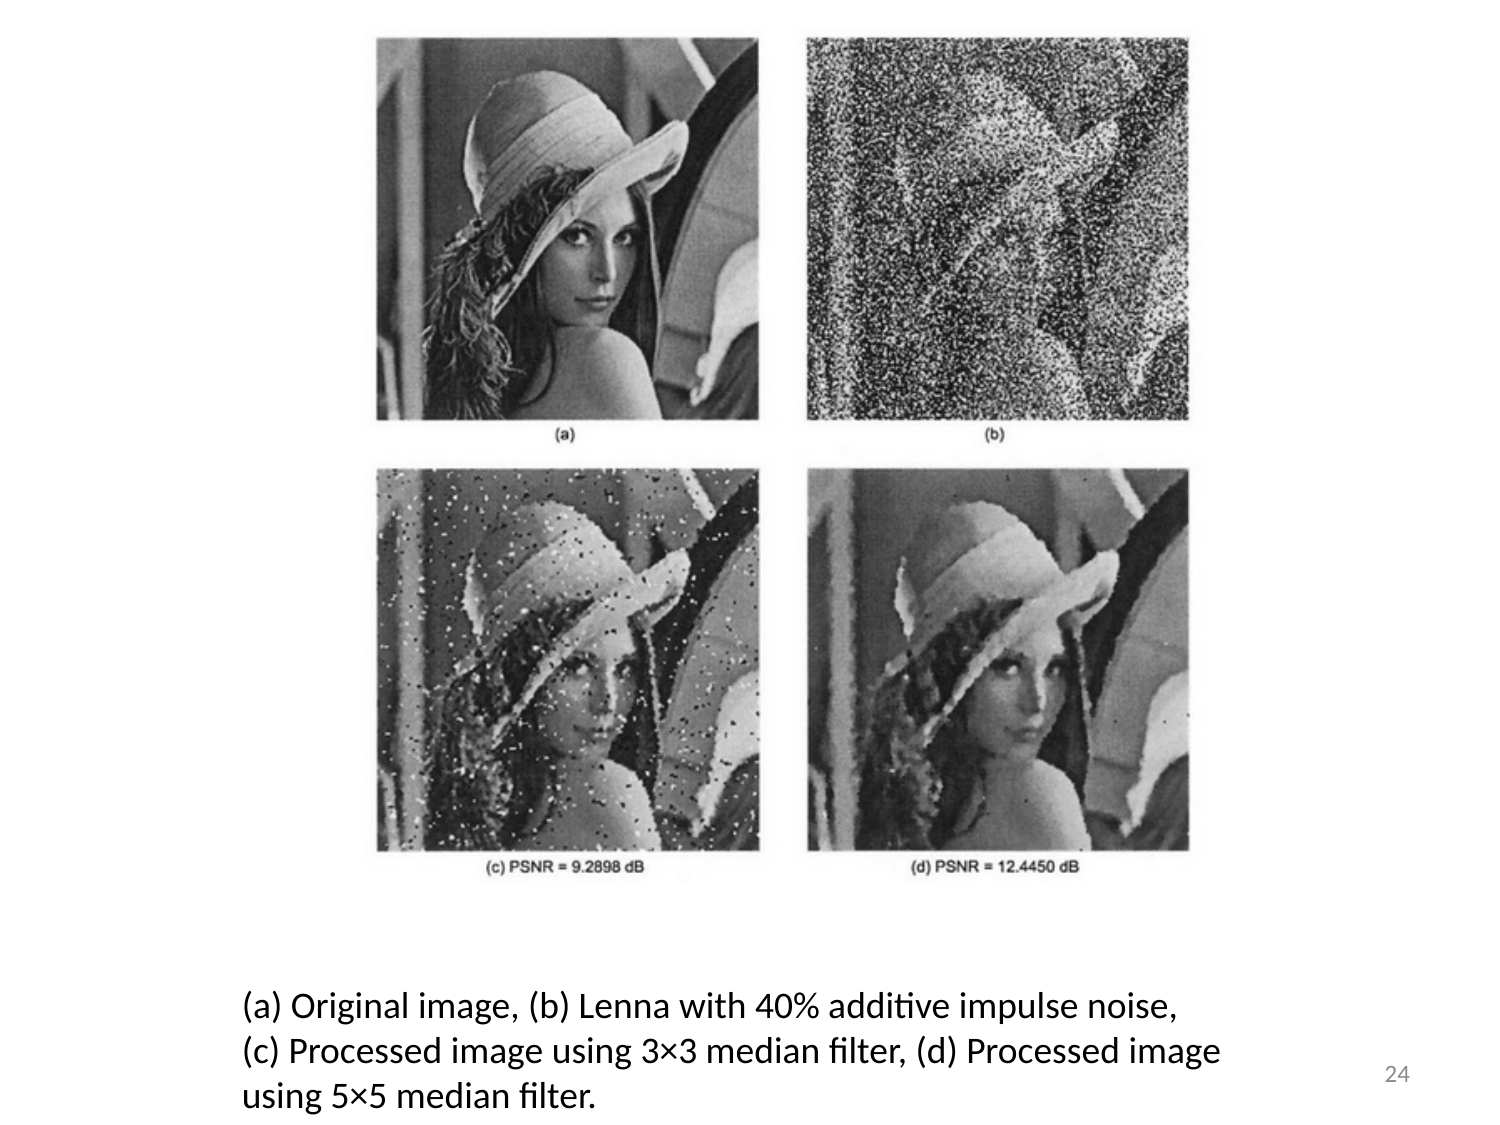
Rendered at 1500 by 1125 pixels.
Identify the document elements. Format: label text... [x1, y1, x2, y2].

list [0, 22, 1500, 893]
slide_number 24 [1240, 1042, 1425, 1103]
text_box (a) Original image, (b) Lenna with 40% additive impulse noise, (c) Processed image using 3×3 median filter, (d) Processed image using 5×5 median filter. [227, 973, 1240, 1124]
